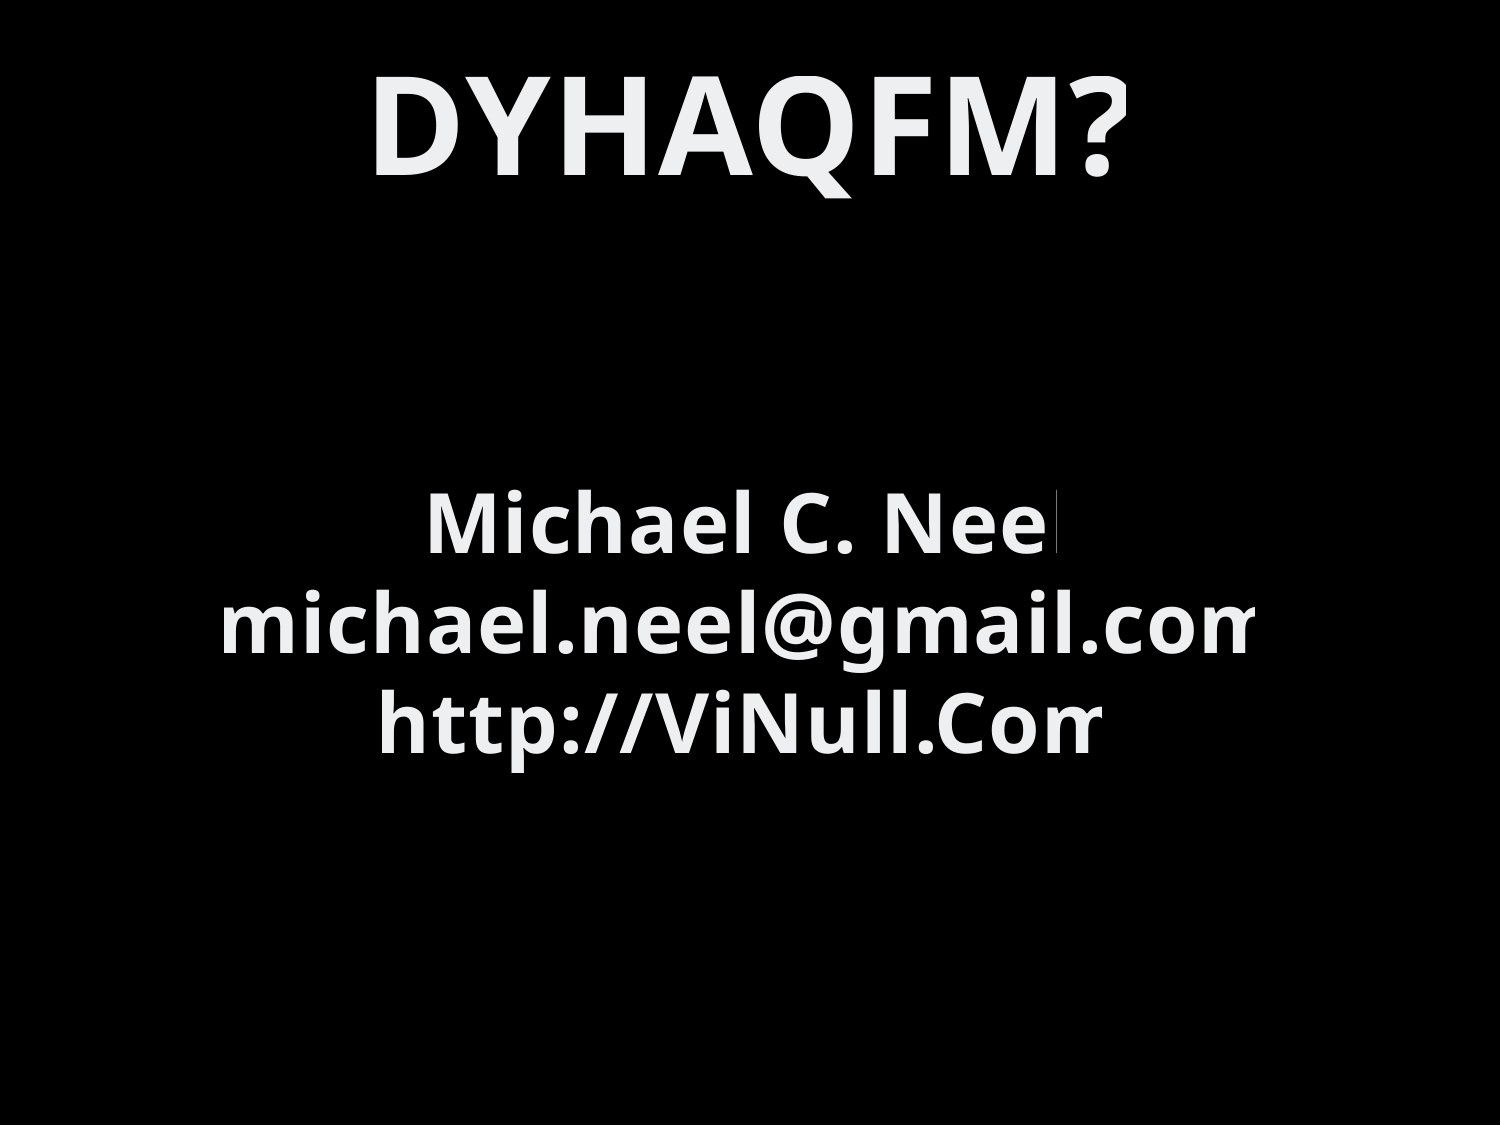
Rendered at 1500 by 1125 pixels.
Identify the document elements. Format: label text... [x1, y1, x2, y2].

text_box DYHAQFM? [349, 30, 1151, 211]
text_box Michael C. Neel michael.neel@gmail.com http://ViNull.Com [202, 462, 1298, 778]
